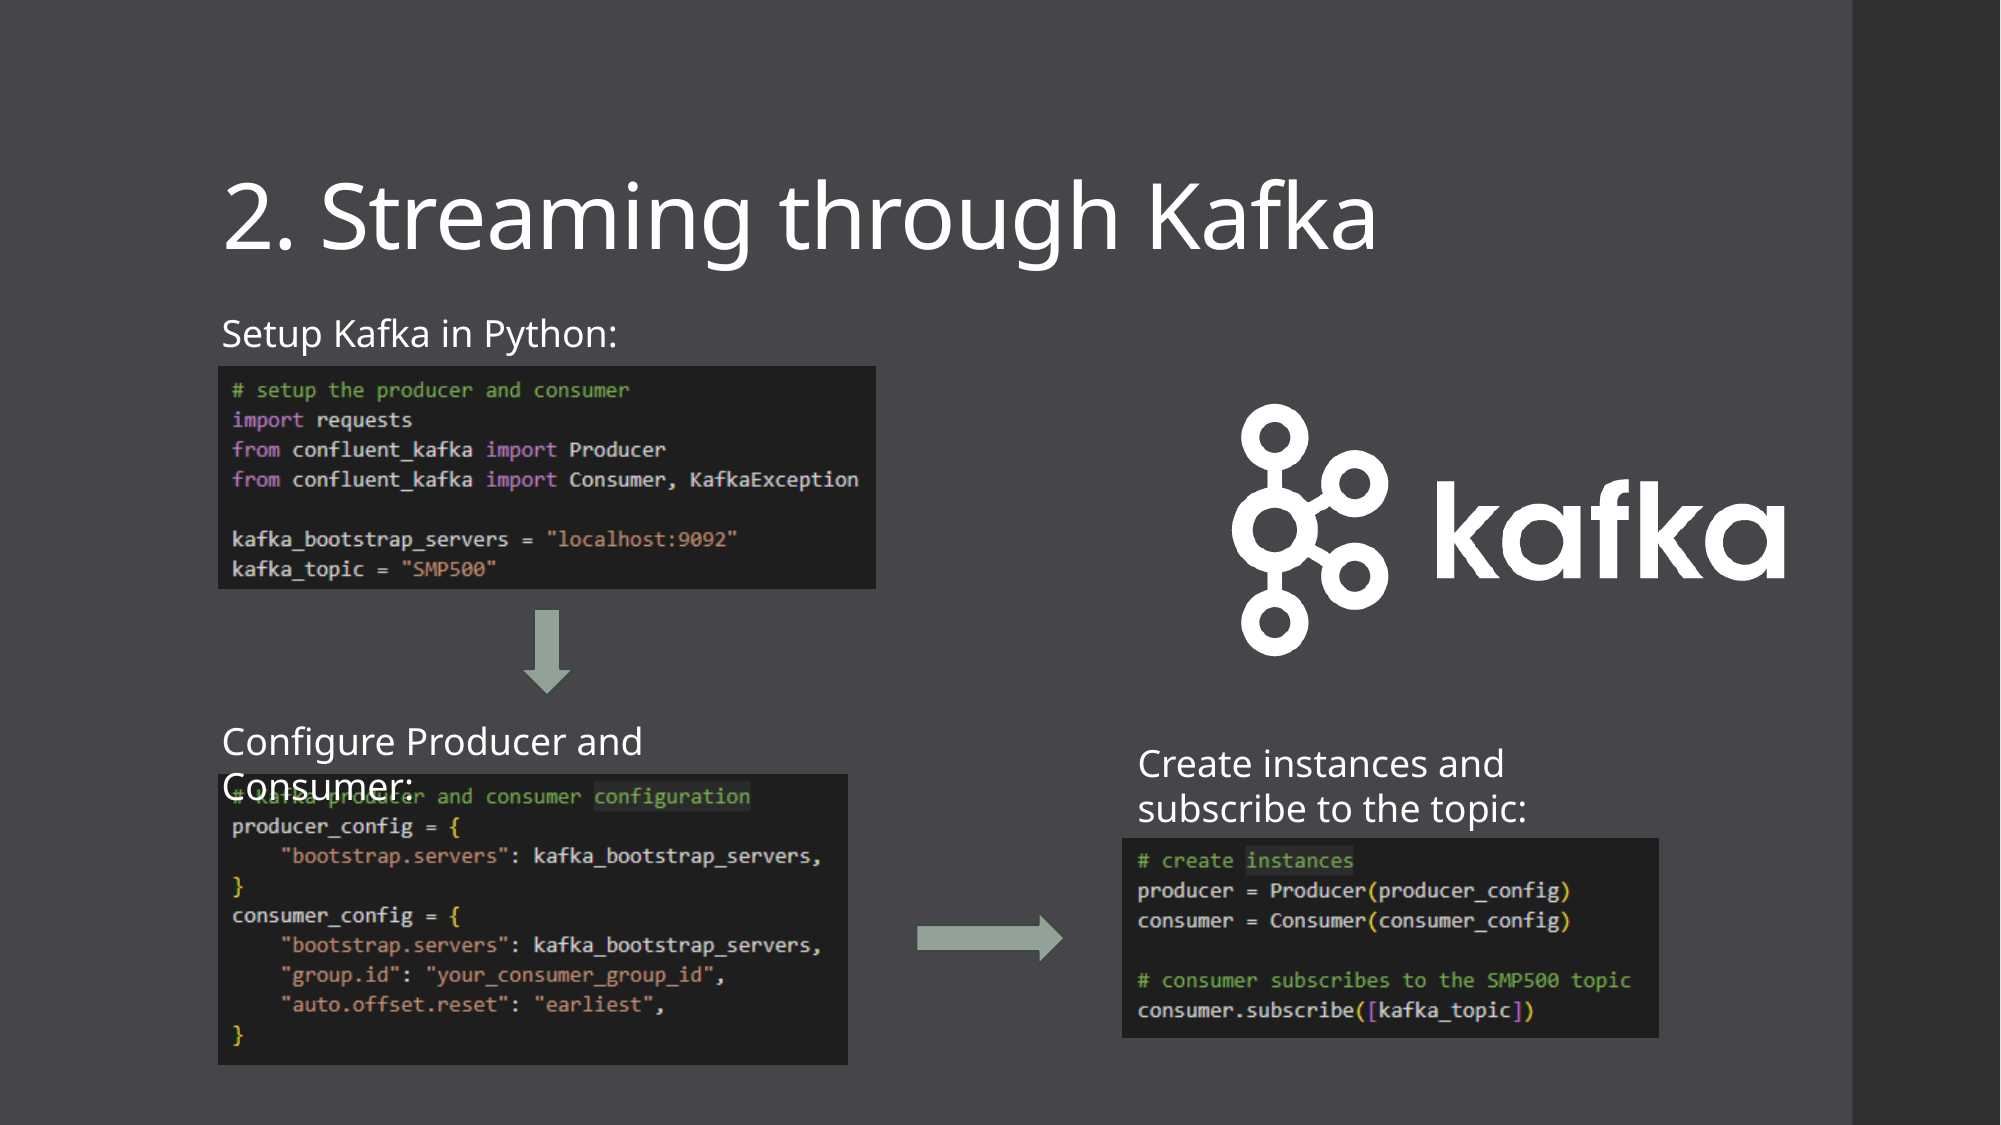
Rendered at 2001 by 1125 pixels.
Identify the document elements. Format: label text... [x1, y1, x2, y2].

picture [1122, 838, 1659, 1038]
title 2. Streaming through Kafka [206, 60, 1797, 278]
text_box [915, 910, 1066, 966]
text_box Setup Kafka in Python: [206, 302, 864, 363]
picture [1190, 363, 1824, 696]
text_box [519, 607, 575, 697]
text_box Create instances and subscribe to the topic: [1122, 732, 1659, 835]
picture [218, 774, 848, 1066]
text_box Configure Producer and Consumer: [206, 710, 852, 816]
picture [218, 366, 876, 589]
